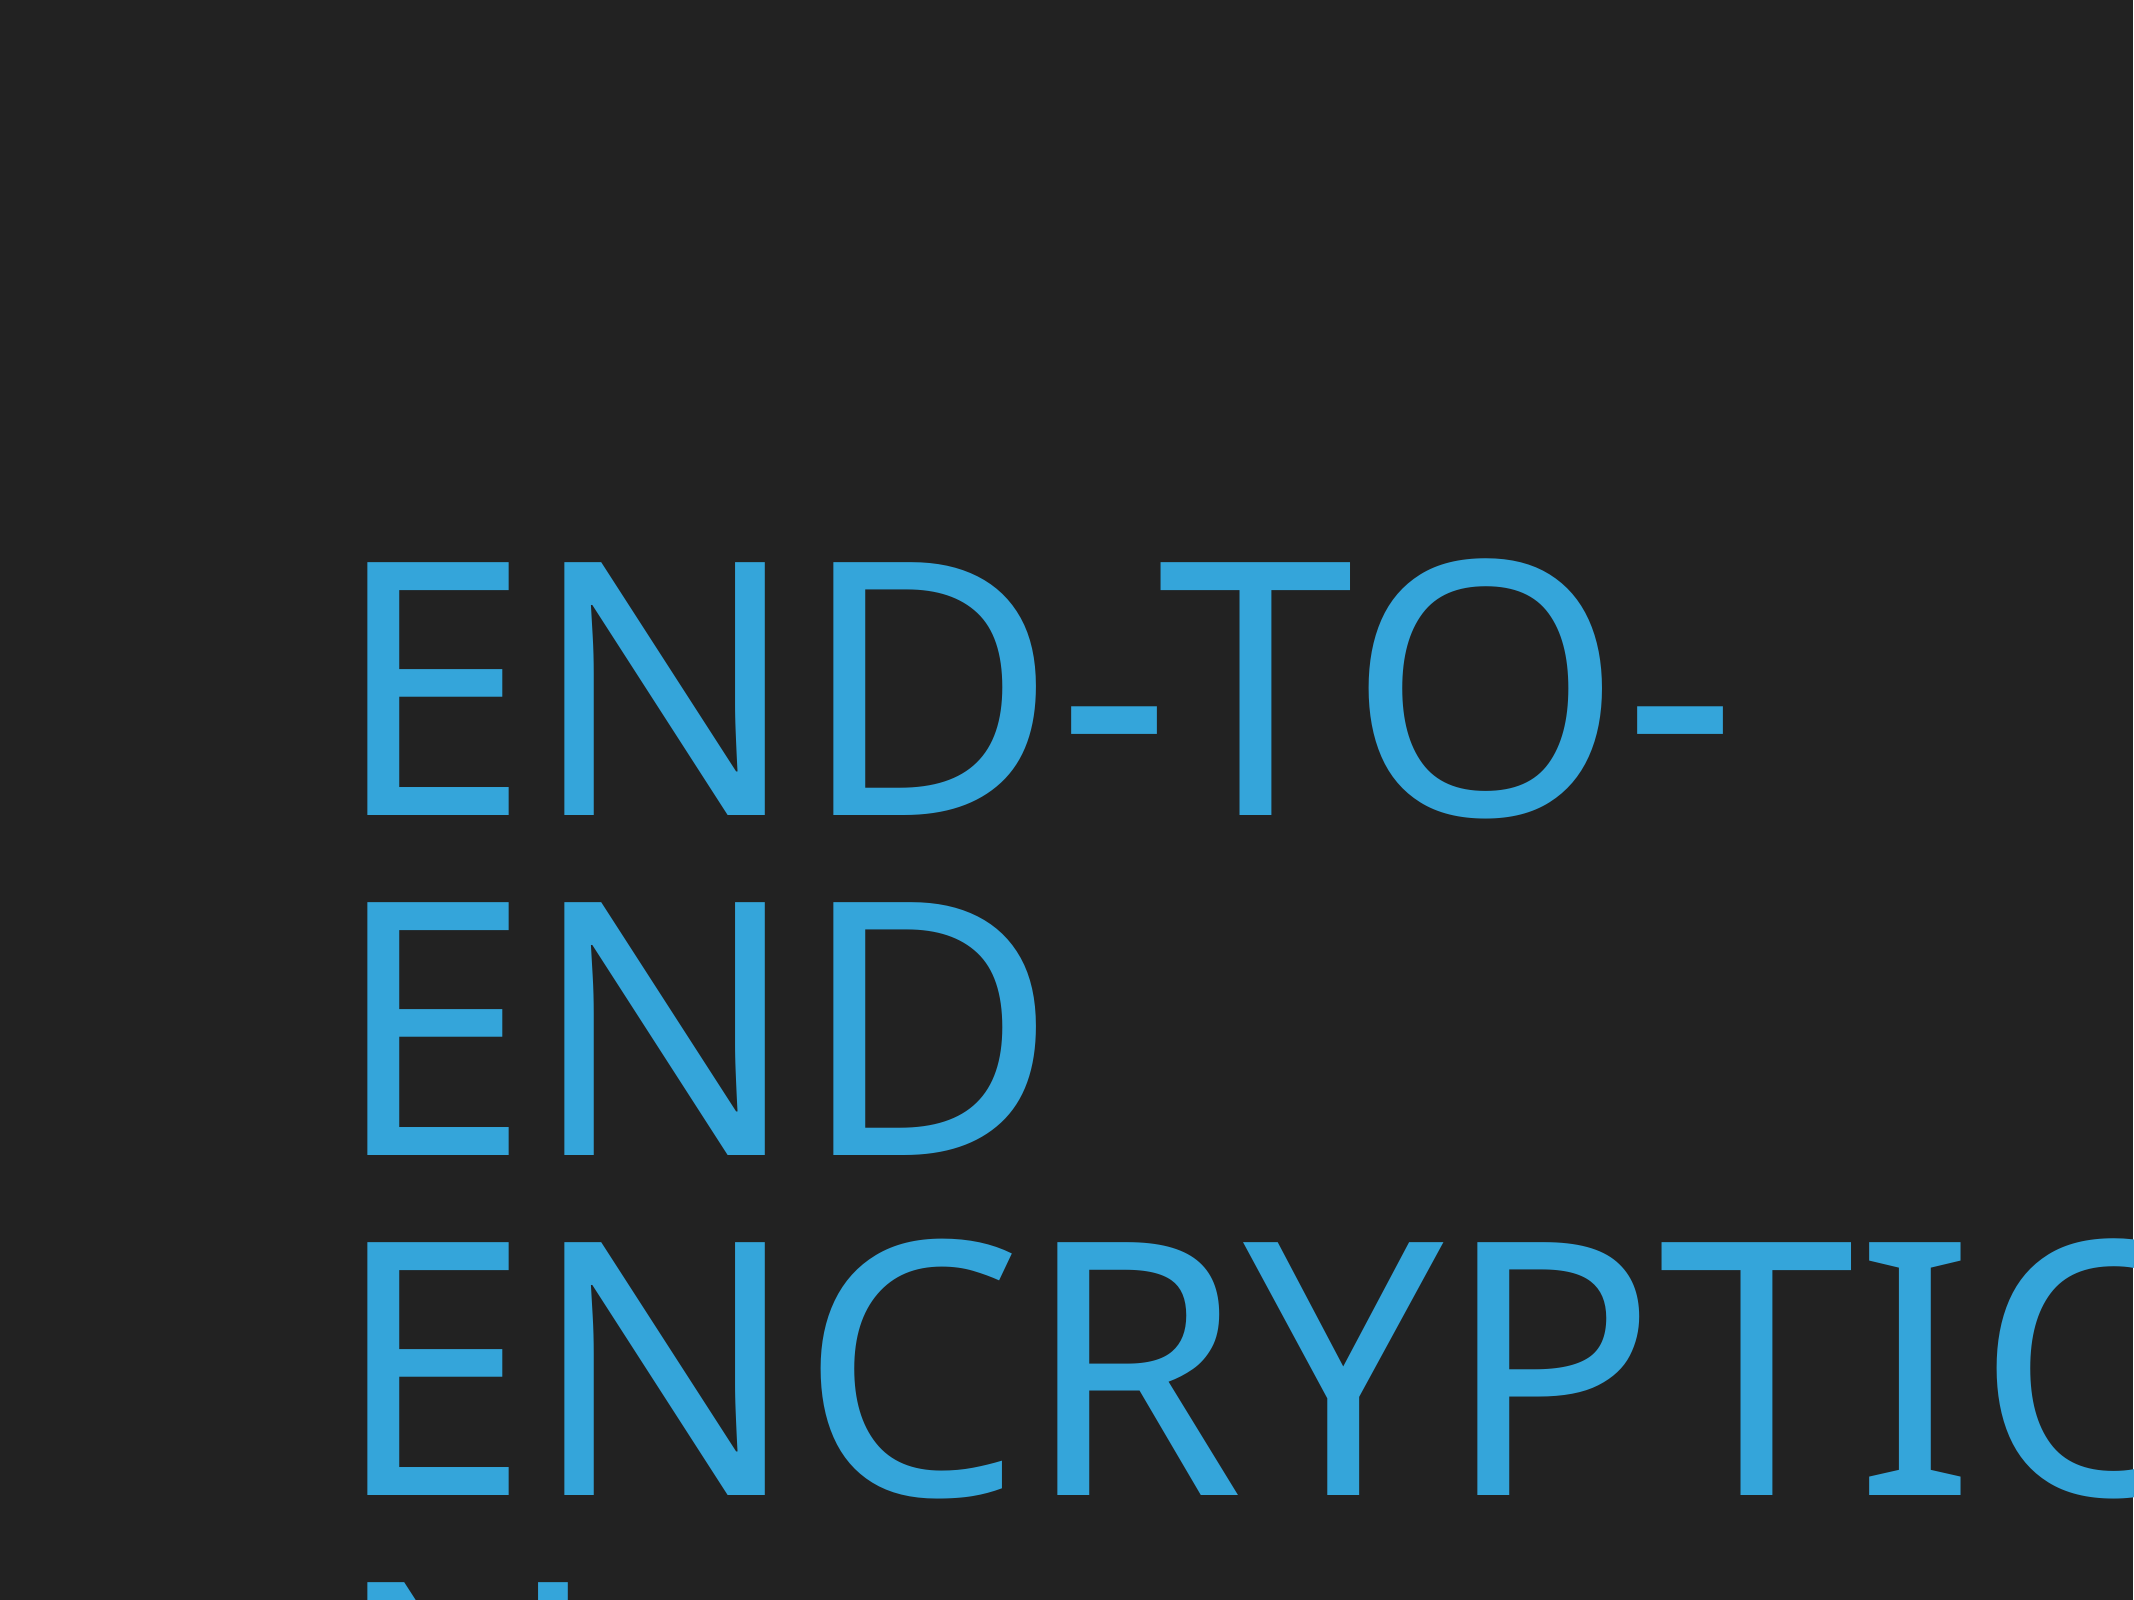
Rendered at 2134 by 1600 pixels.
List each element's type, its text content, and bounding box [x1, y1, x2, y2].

title End-to-end encryption [324, 534, 2134, 1278]
